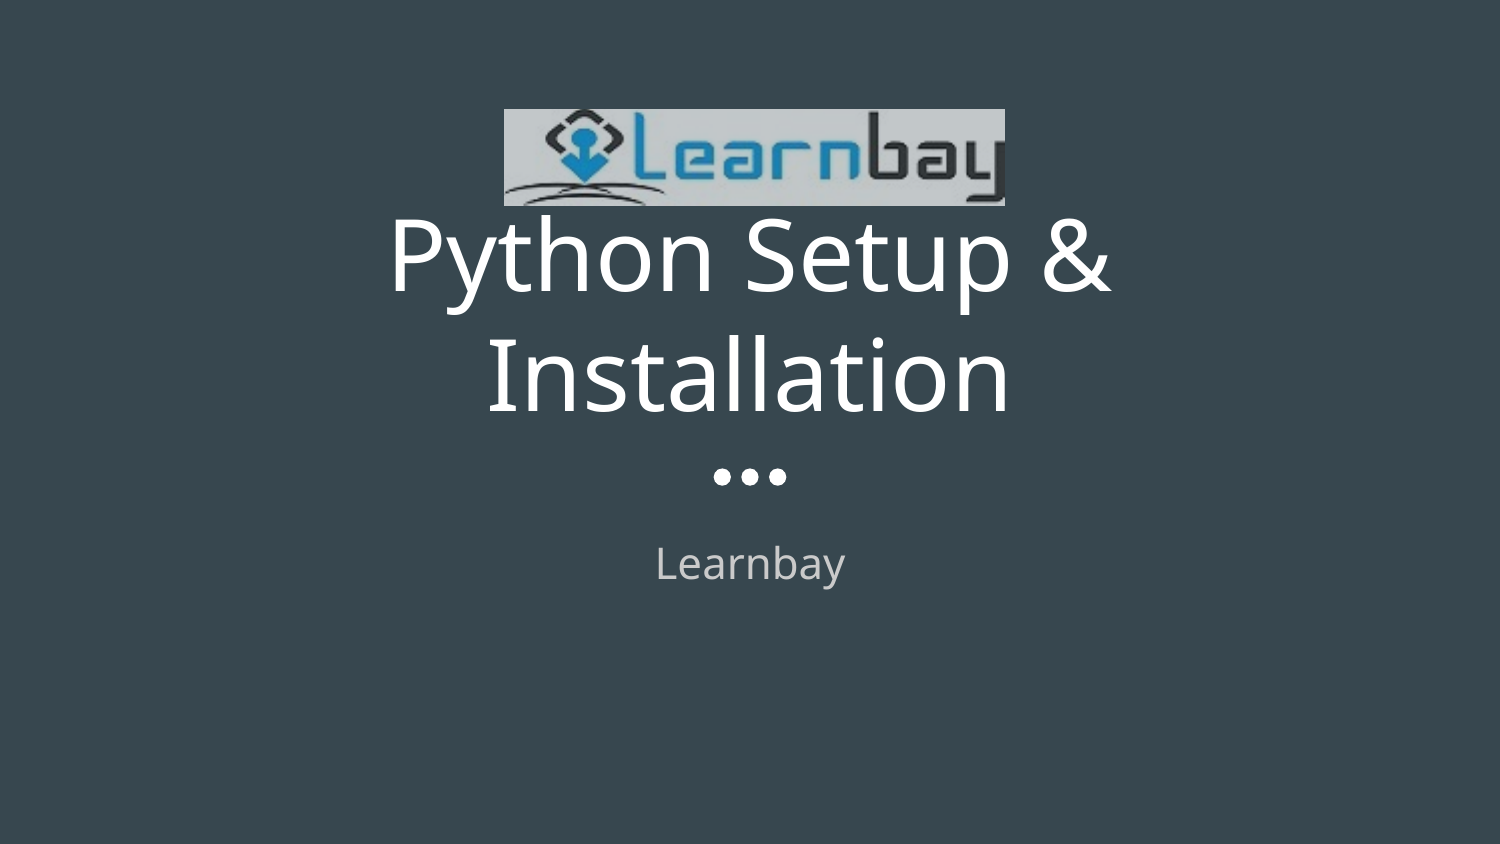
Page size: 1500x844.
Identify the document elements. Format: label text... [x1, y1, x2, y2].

subtitle Learnbay [110, 520, 1390, 651]
picture [503, 108, 1005, 206]
text_box [0, 76, 1102, 206]
title Python Setup & Installation [110, 162, 1390, 447]
